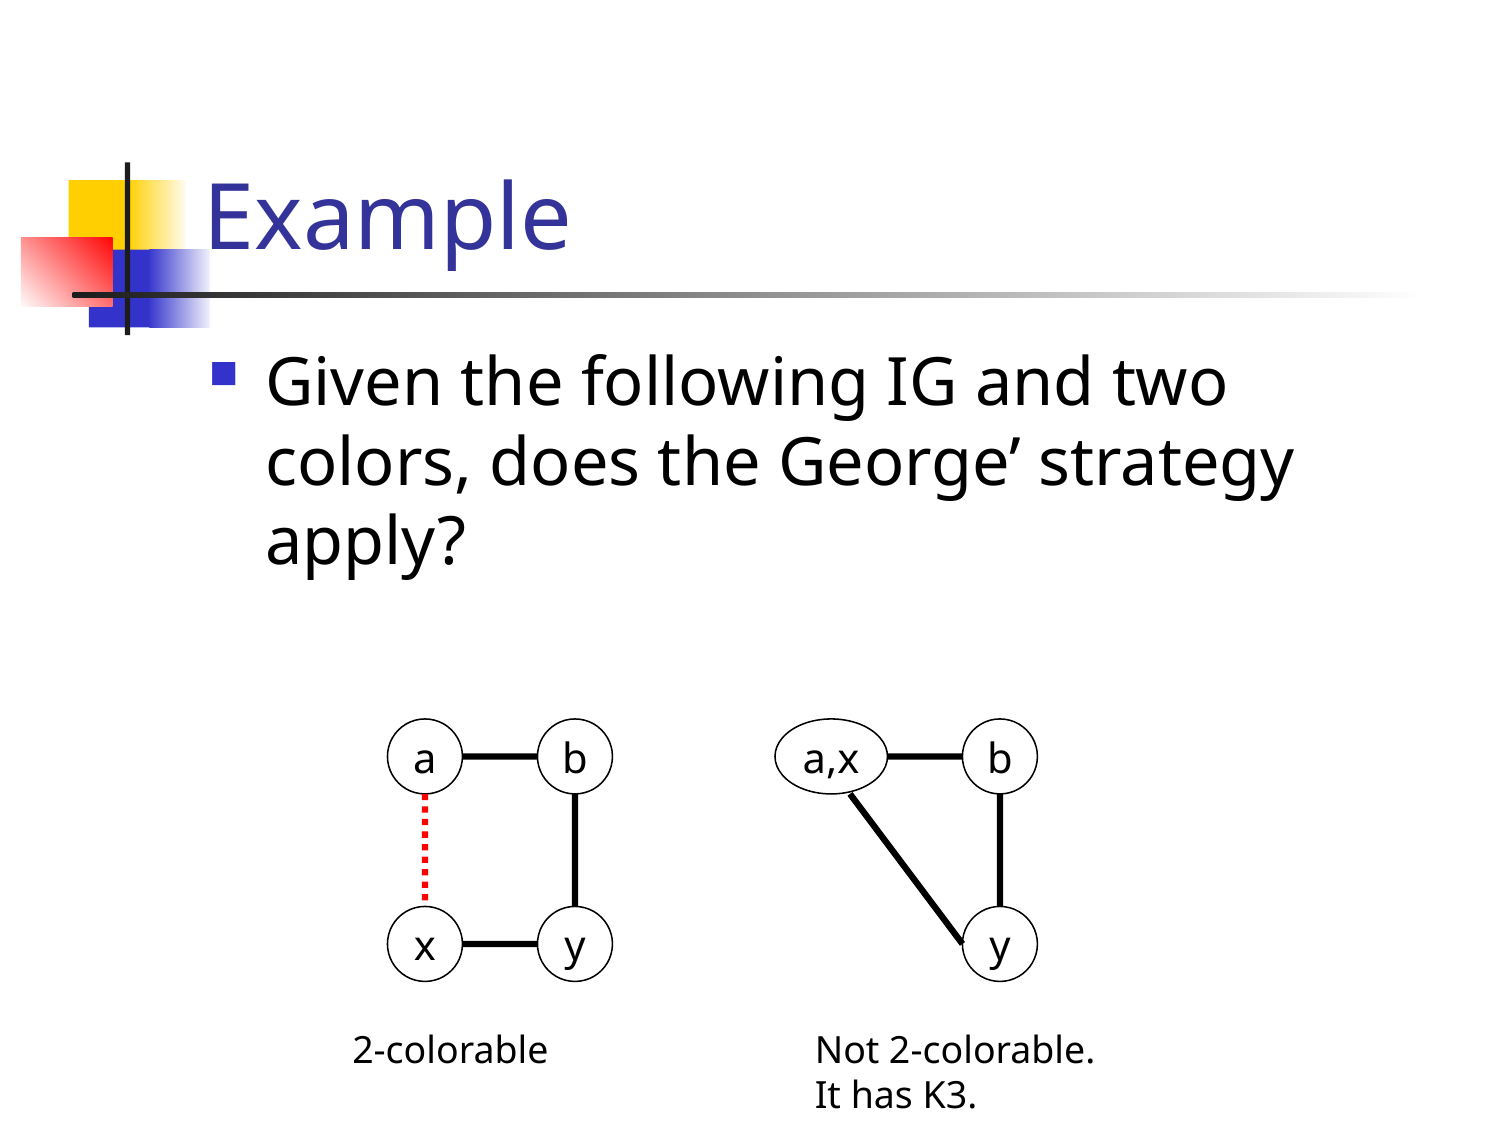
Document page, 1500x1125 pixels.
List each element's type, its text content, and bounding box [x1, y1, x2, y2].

text_box b [537, 718, 613, 794]
text_box y [537, 906, 613, 982]
title Example [188, 35, 1468, 275]
text_box 2-colorable [337, 1018, 600, 1079]
text_box Not 2-colorable. It has K3. [799, 1018, 1175, 1124]
text_box b [962, 718, 1038, 794]
text_box a,x [774, 718, 888, 794]
text_box y [962, 906, 1038, 982]
list Given the following IG and two colors, does the George’ strategy apply? [193, 331, 1469, 1006]
text_box x [387, 906, 463, 982]
text_box a [387, 718, 463, 794]
